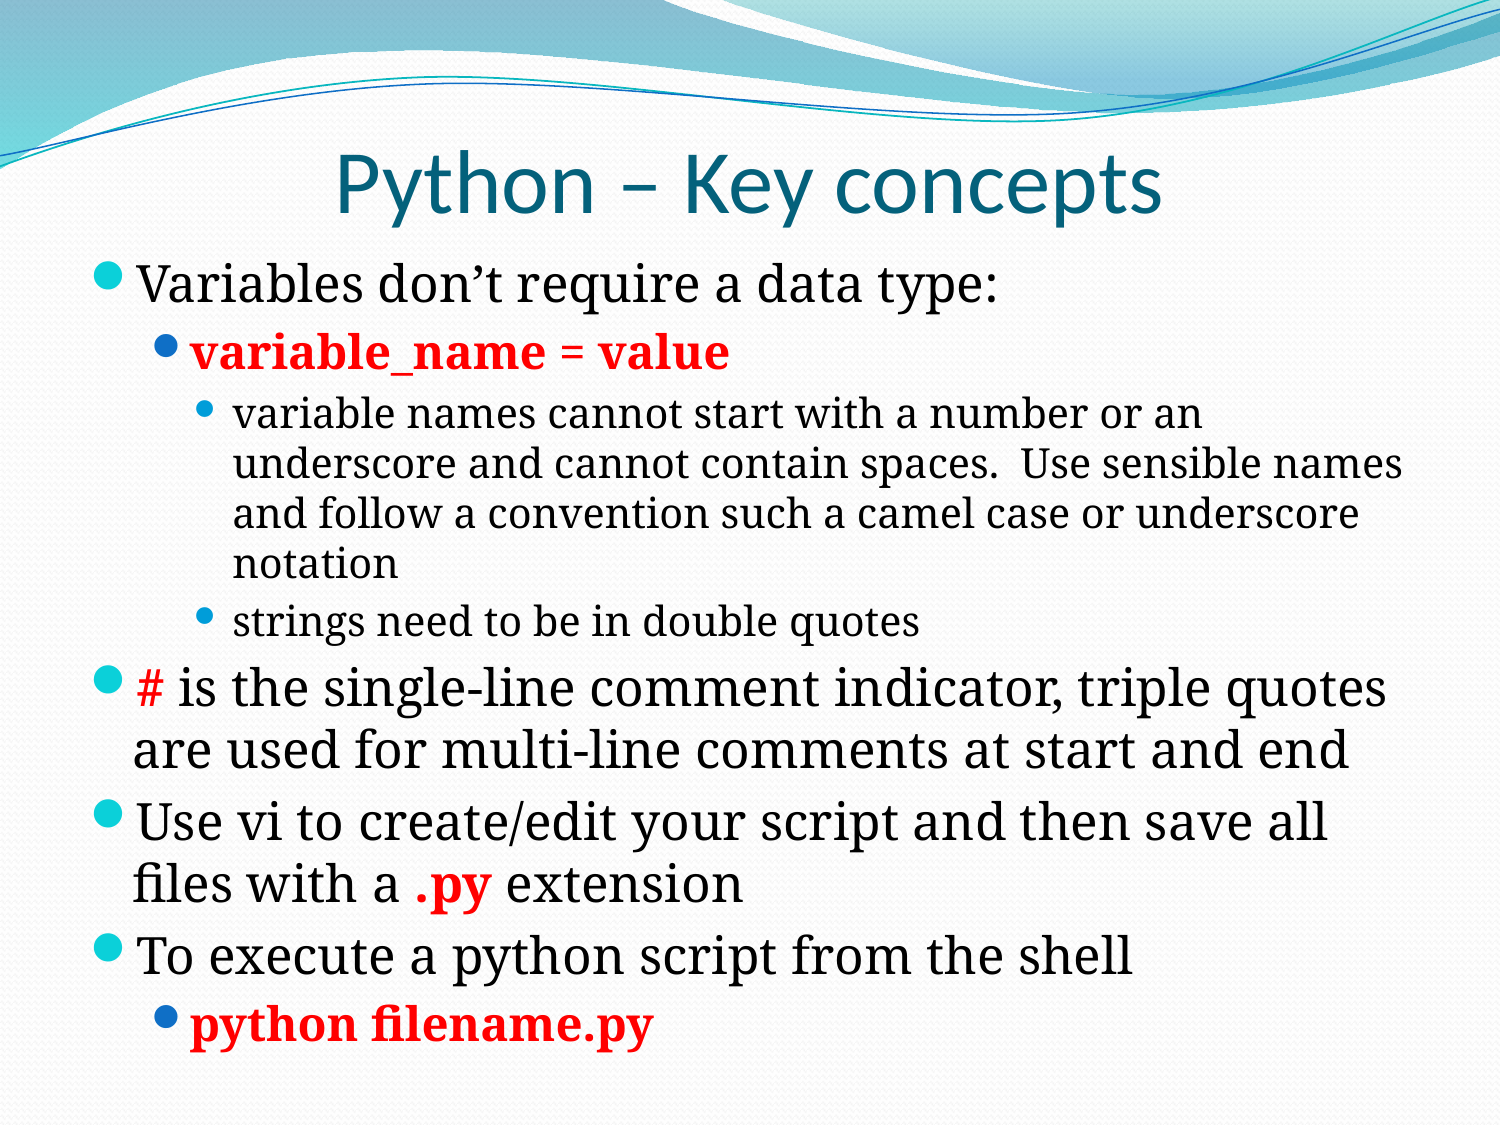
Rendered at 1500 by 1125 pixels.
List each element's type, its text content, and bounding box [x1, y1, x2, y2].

title Python – Key concepts [75, 115, 1425, 232]
list Variables don’t require a data type: variable_name = value variable names cannot start with a number or an underscore and cannot contain spaces. Use sensible names and follow a convention such a camel case or underscore notation strings need to be in double quotes # is the single-line comment indicator, triple quotes are used for multi-line comments at start and end Use vi to create/edit your script and then save all files with a .py extension To execute a python script from the shell python filename.py [75, 243, 1425, 1071]
